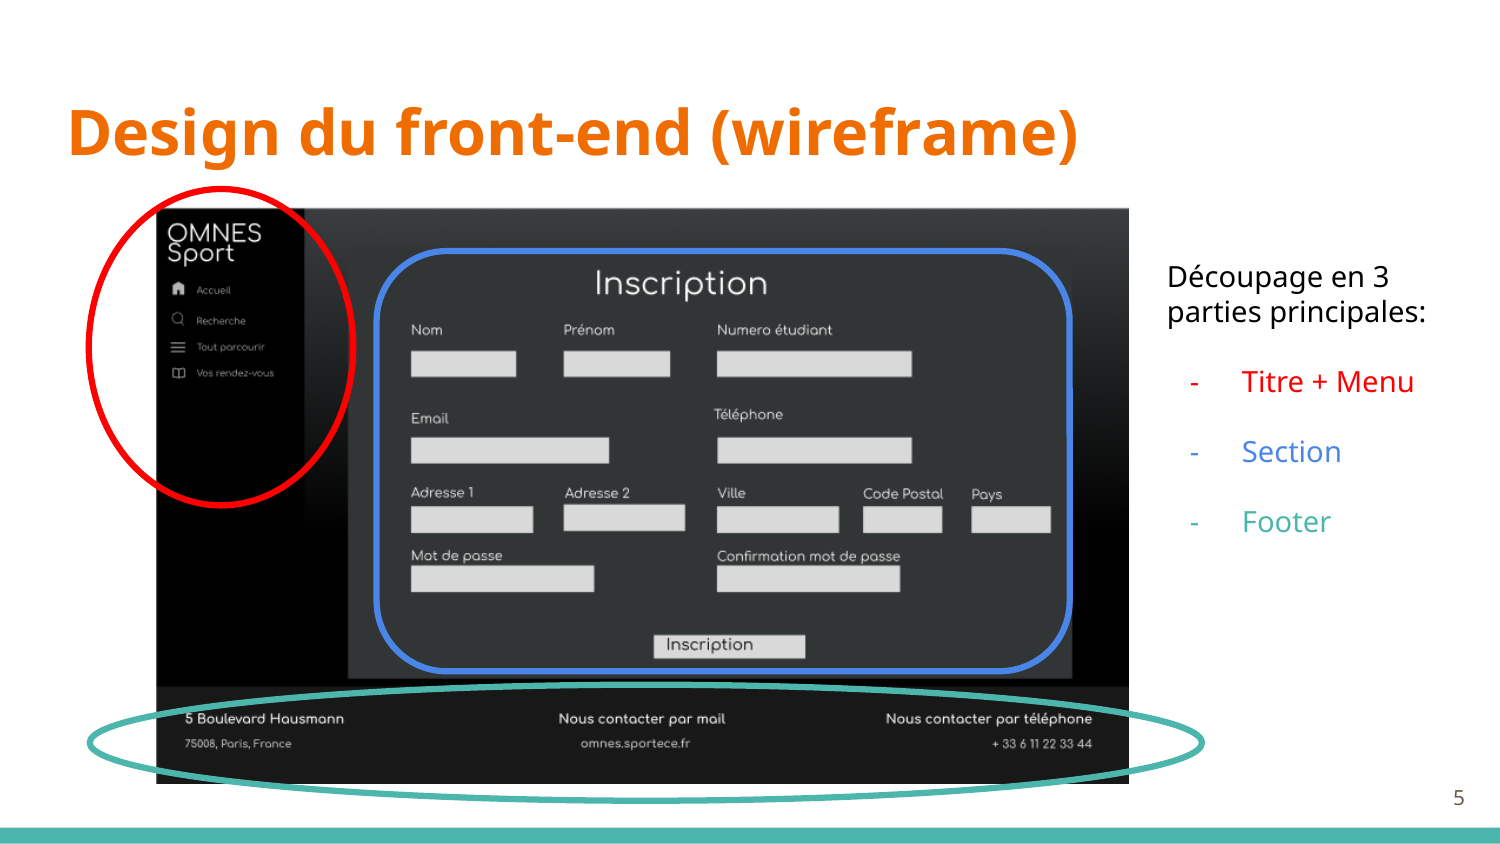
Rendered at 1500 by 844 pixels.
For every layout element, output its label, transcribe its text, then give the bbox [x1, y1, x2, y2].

text_box [161, 188, 281, 206]
text_box [1132, 714, 1203, 771]
text_box [88, 213, 150, 481]
text_box [89, 716, 150, 769]
title Design du front-end (wireframe) [51, 72, 1449, 189]
text_box [352, 792, 939, 801]
picture [155, 207, 1129, 784]
text_box Découpage en 3 parties principales: Titre + Menu Section Footer [1151, 243, 1480, 554]
slide_number ‹#› [1389, 764, 1480, 830]
